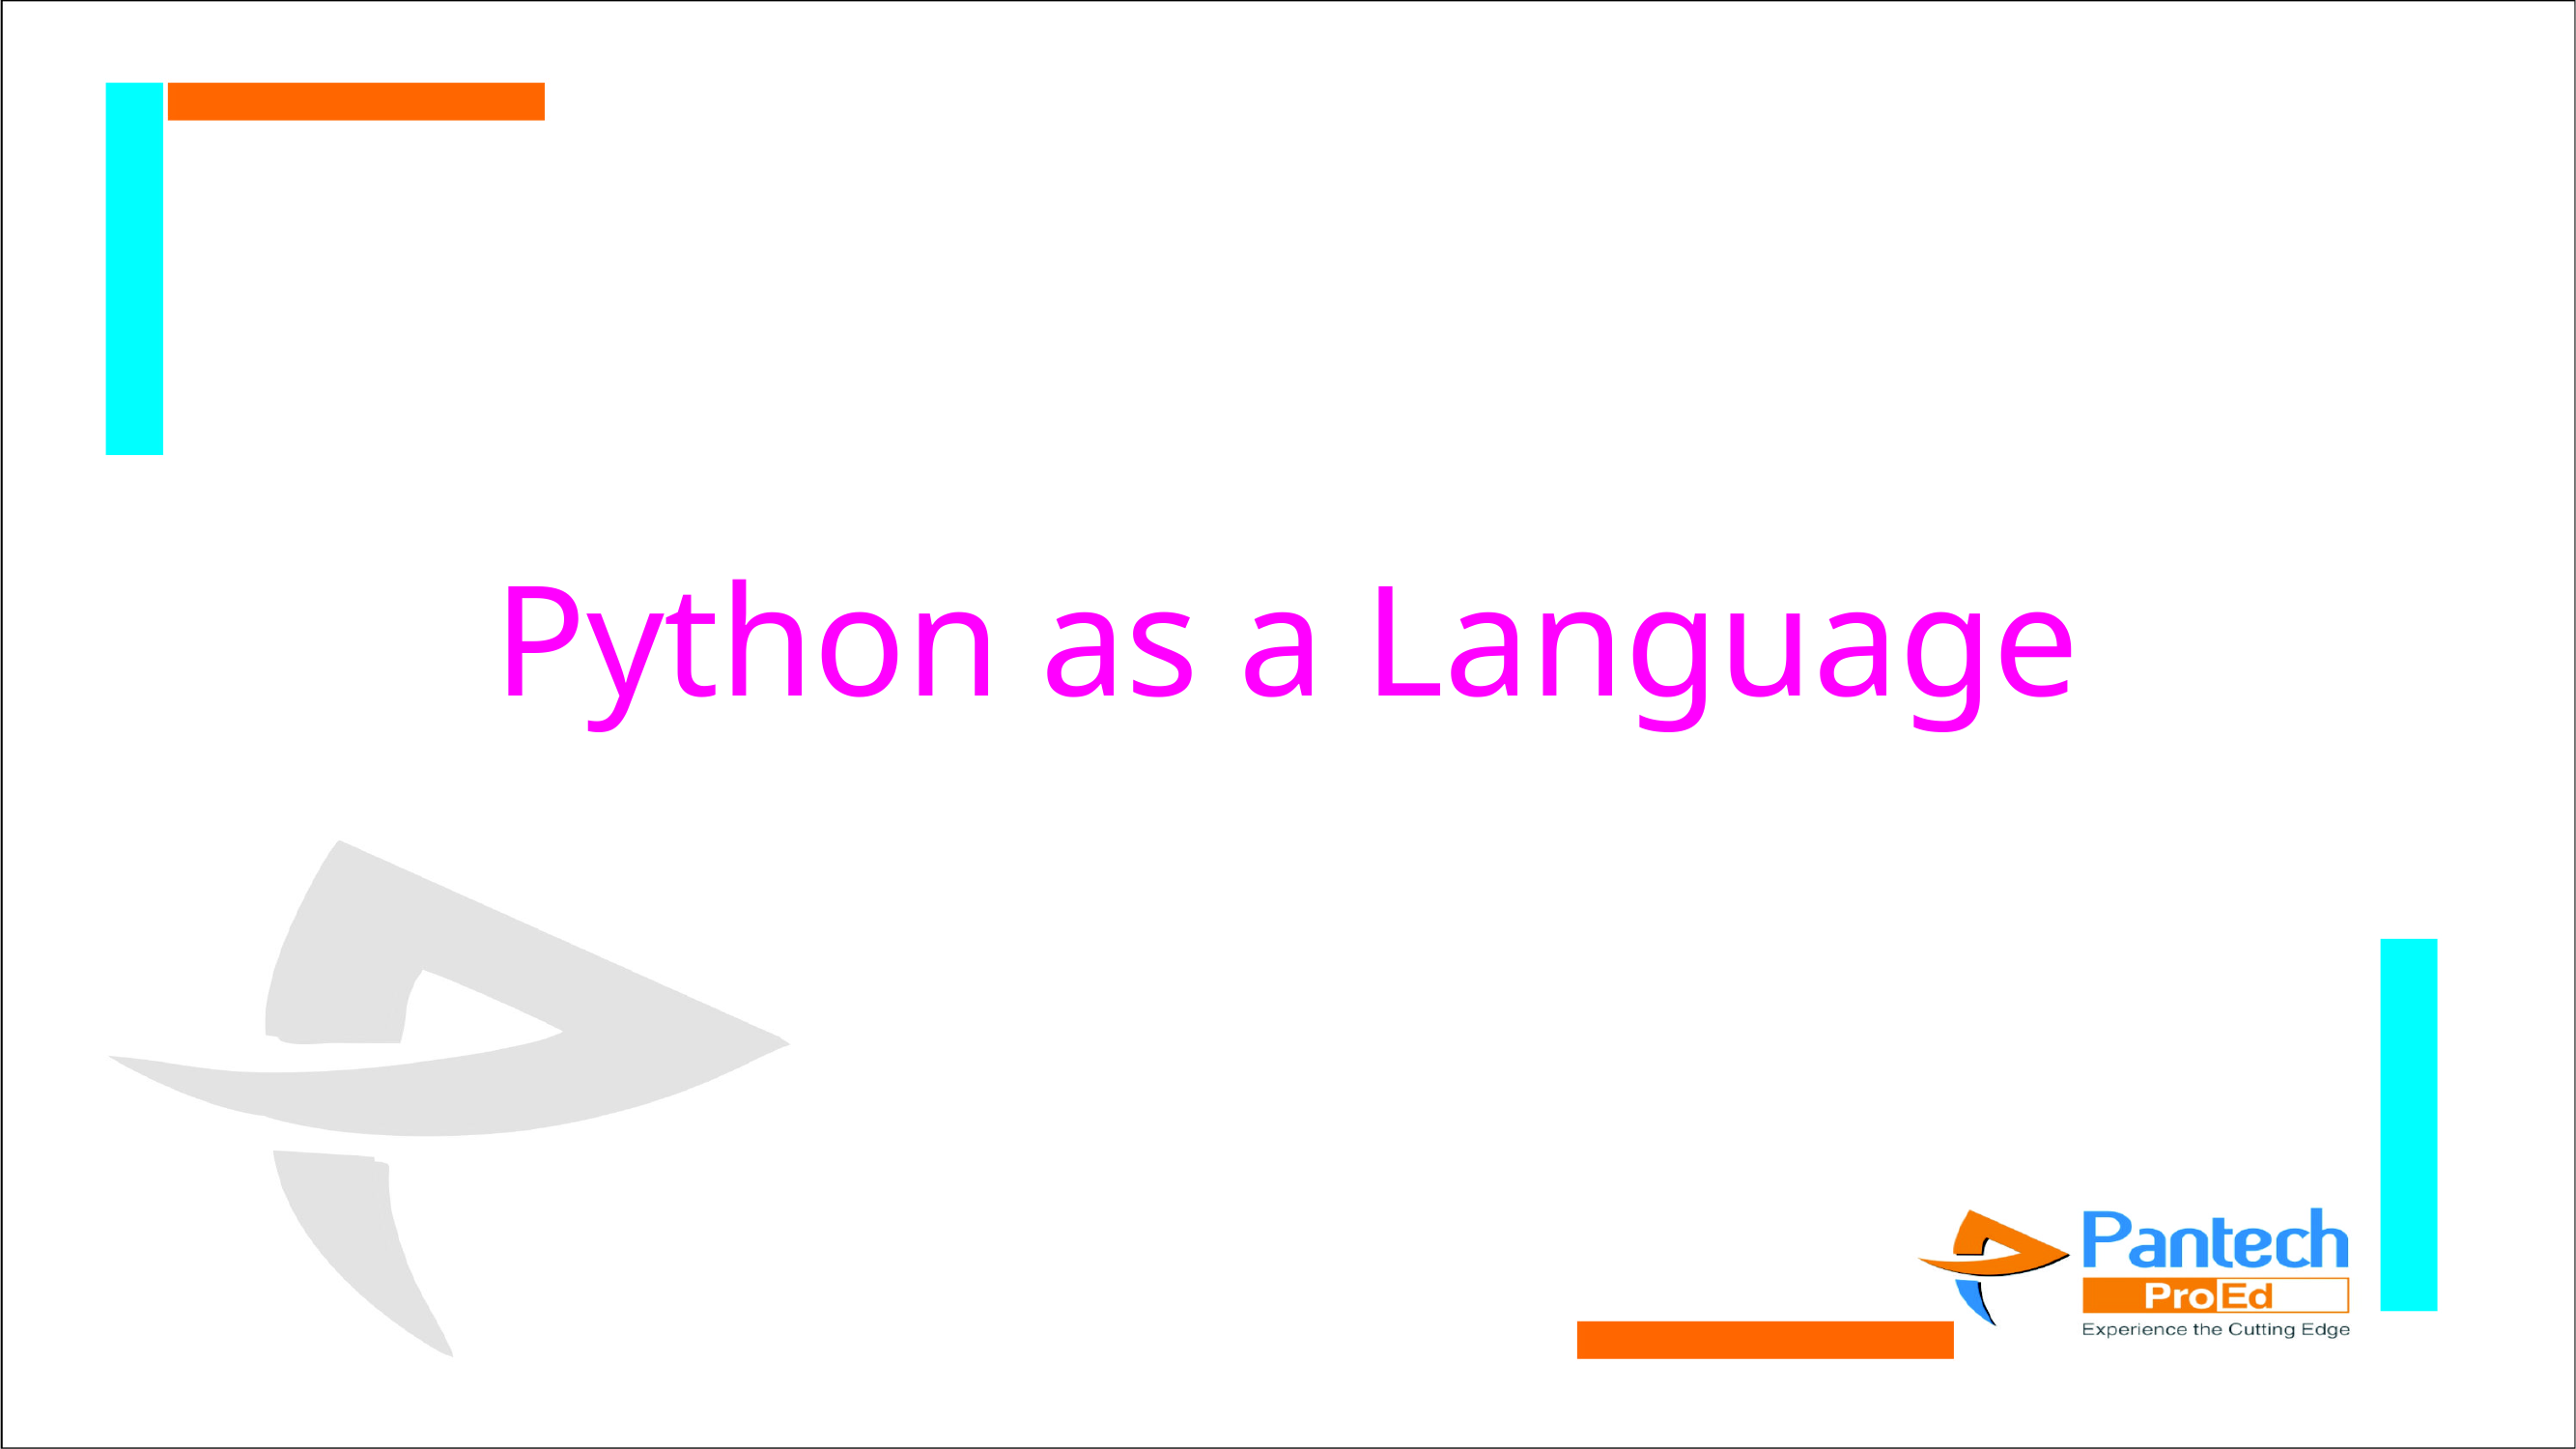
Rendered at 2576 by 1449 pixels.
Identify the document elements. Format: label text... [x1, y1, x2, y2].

title Python as a Language [183, 243, 2391, 733]
picture [0, 0, 2576, 1449]
